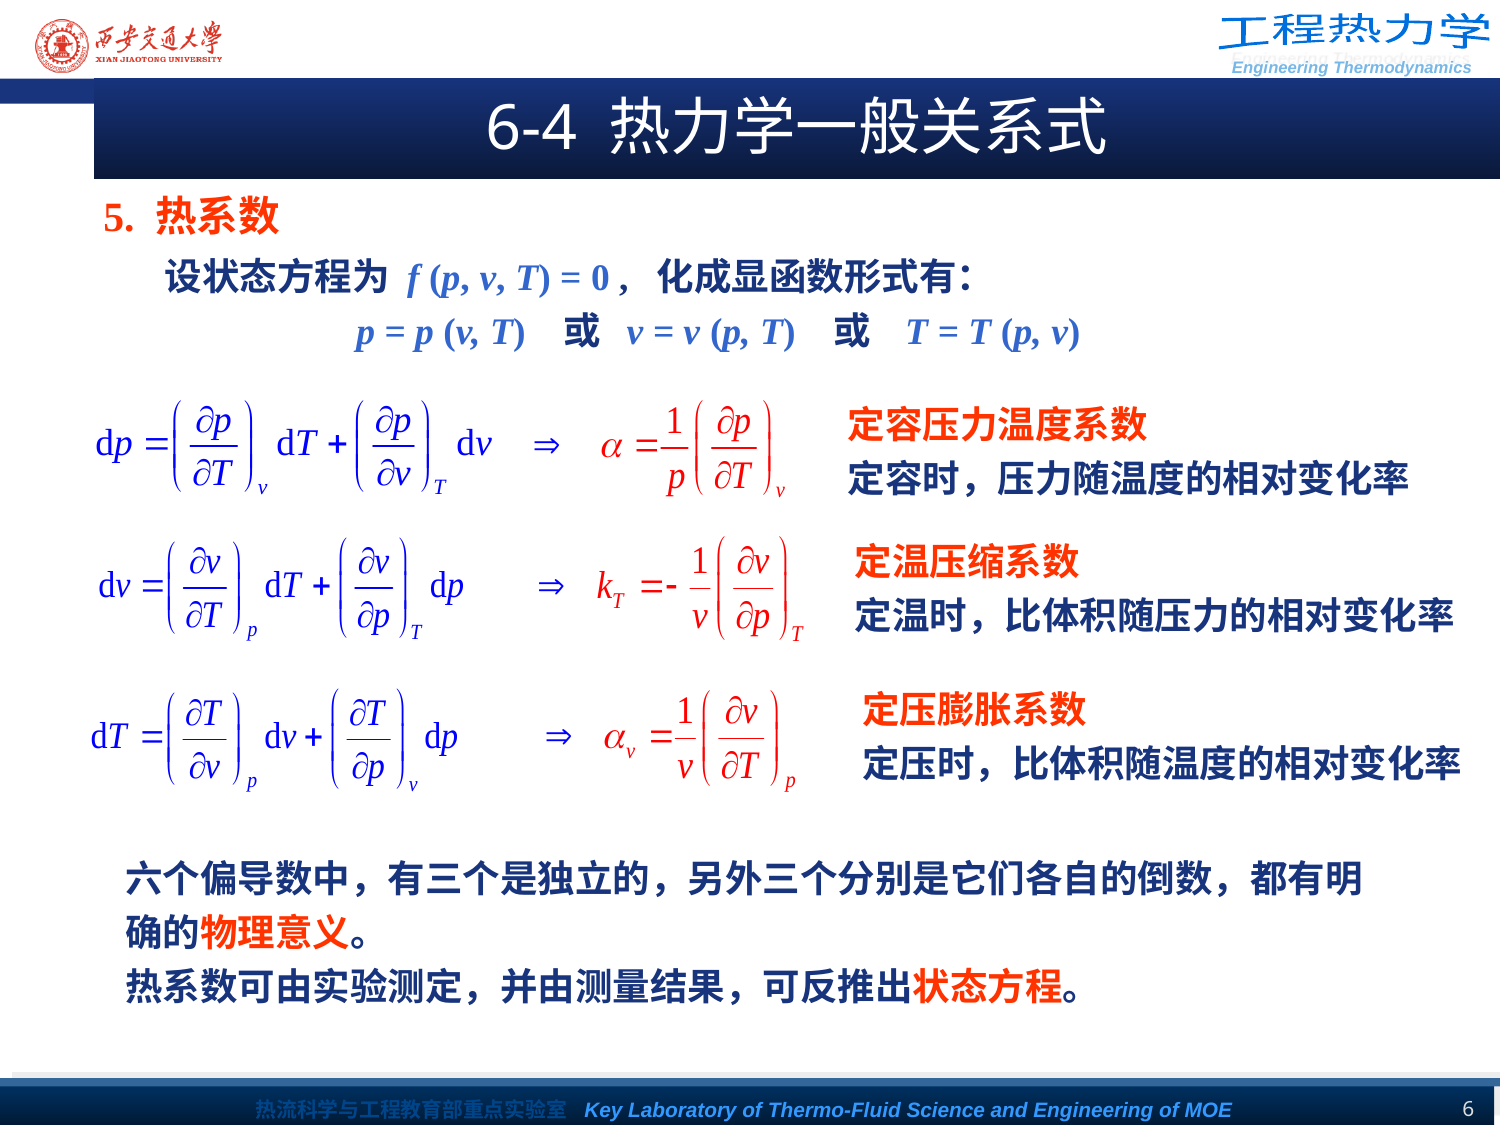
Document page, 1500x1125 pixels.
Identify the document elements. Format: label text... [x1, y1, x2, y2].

text_box 定压膨胀系数 定压时，比体积随温度的相对变化率 [847, 669, 1500, 792]
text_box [90, 392, 500, 504]
text_box 6-4 热力学一般关系式 [93, 79, 1500, 170]
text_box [528, 392, 792, 507]
slide_number 6 [1138, 1087, 1490, 1119]
picture [35, 19, 222, 73]
text_box 5. 热系数 [88, 182, 573, 247]
text_box 定温压缩系数 定温时，比体积随压力的相对变化率 [839, 521, 1500, 645]
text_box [85, 679, 465, 800]
text_box 设状态方程为 f (p, v, T) = 0 , 化成显函数形式有： p = p (v, T) 或 v = v (p, T) 或 T = T (p, v) [149, 236, 1438, 360]
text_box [93, 528, 473, 648]
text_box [540, 683, 804, 801]
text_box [532, 529, 811, 651]
text_box 六个偏导数中，有三个是独立的，另外三个分别是它们各自的倒数，都有明确的物理意义。 热系数可由实验测定，并由测量结果，可反推出状态方程。 [110, 838, 1410, 1016]
text_box 定容压力温度系数 定容时，压力随温度的相对变化率 [833, 384, 1436, 508]
